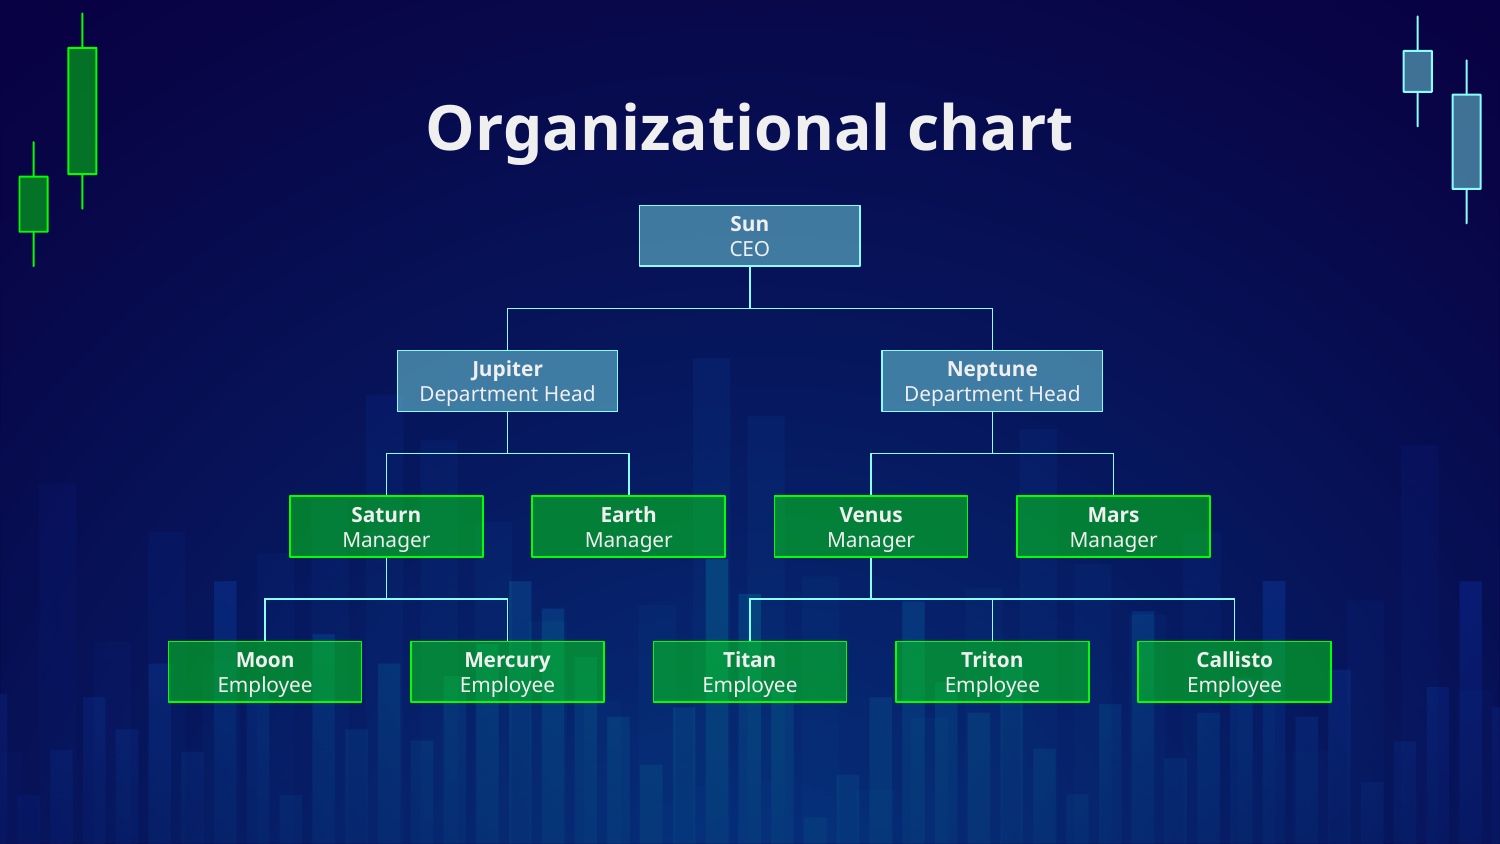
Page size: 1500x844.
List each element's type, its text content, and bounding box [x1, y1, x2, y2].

text_box Titan Employee [653, 641, 847, 703]
text_box Callisto Employee [1138, 641, 1332, 703]
text_box Venus Manager [774, 496, 968, 557]
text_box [586, 186, 672, 430]
text_box Mercury Employee [411, 641, 605, 703]
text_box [404, 392, 490, 515]
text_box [283, 538, 369, 660]
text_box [768, 538, 854, 660]
text_box Moon Employee [168, 641, 362, 703]
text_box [525, 392, 611, 515]
title Organizational chart [118, 72, 1382, 167]
text_box Sun CEO [677, 205, 823, 267]
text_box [404, 538, 490, 660]
text_box Triton Employee [895, 641, 1005, 703]
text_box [889, 392, 975, 515]
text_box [889, 538, 975, 660]
text_box Earth Manager [532, 496, 726, 557]
text_box Saturn Manager [289, 496, 483, 557]
text_box Jupiter Department Head [397, 350, 581, 412]
text_box Neptune Department Head [919, 350, 1103, 412]
text_box Mars Manager [1099, 496, 1210, 557]
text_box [828, 186, 914, 430]
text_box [1010, 392, 1096, 417]
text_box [1010, 417, 1096, 782]
